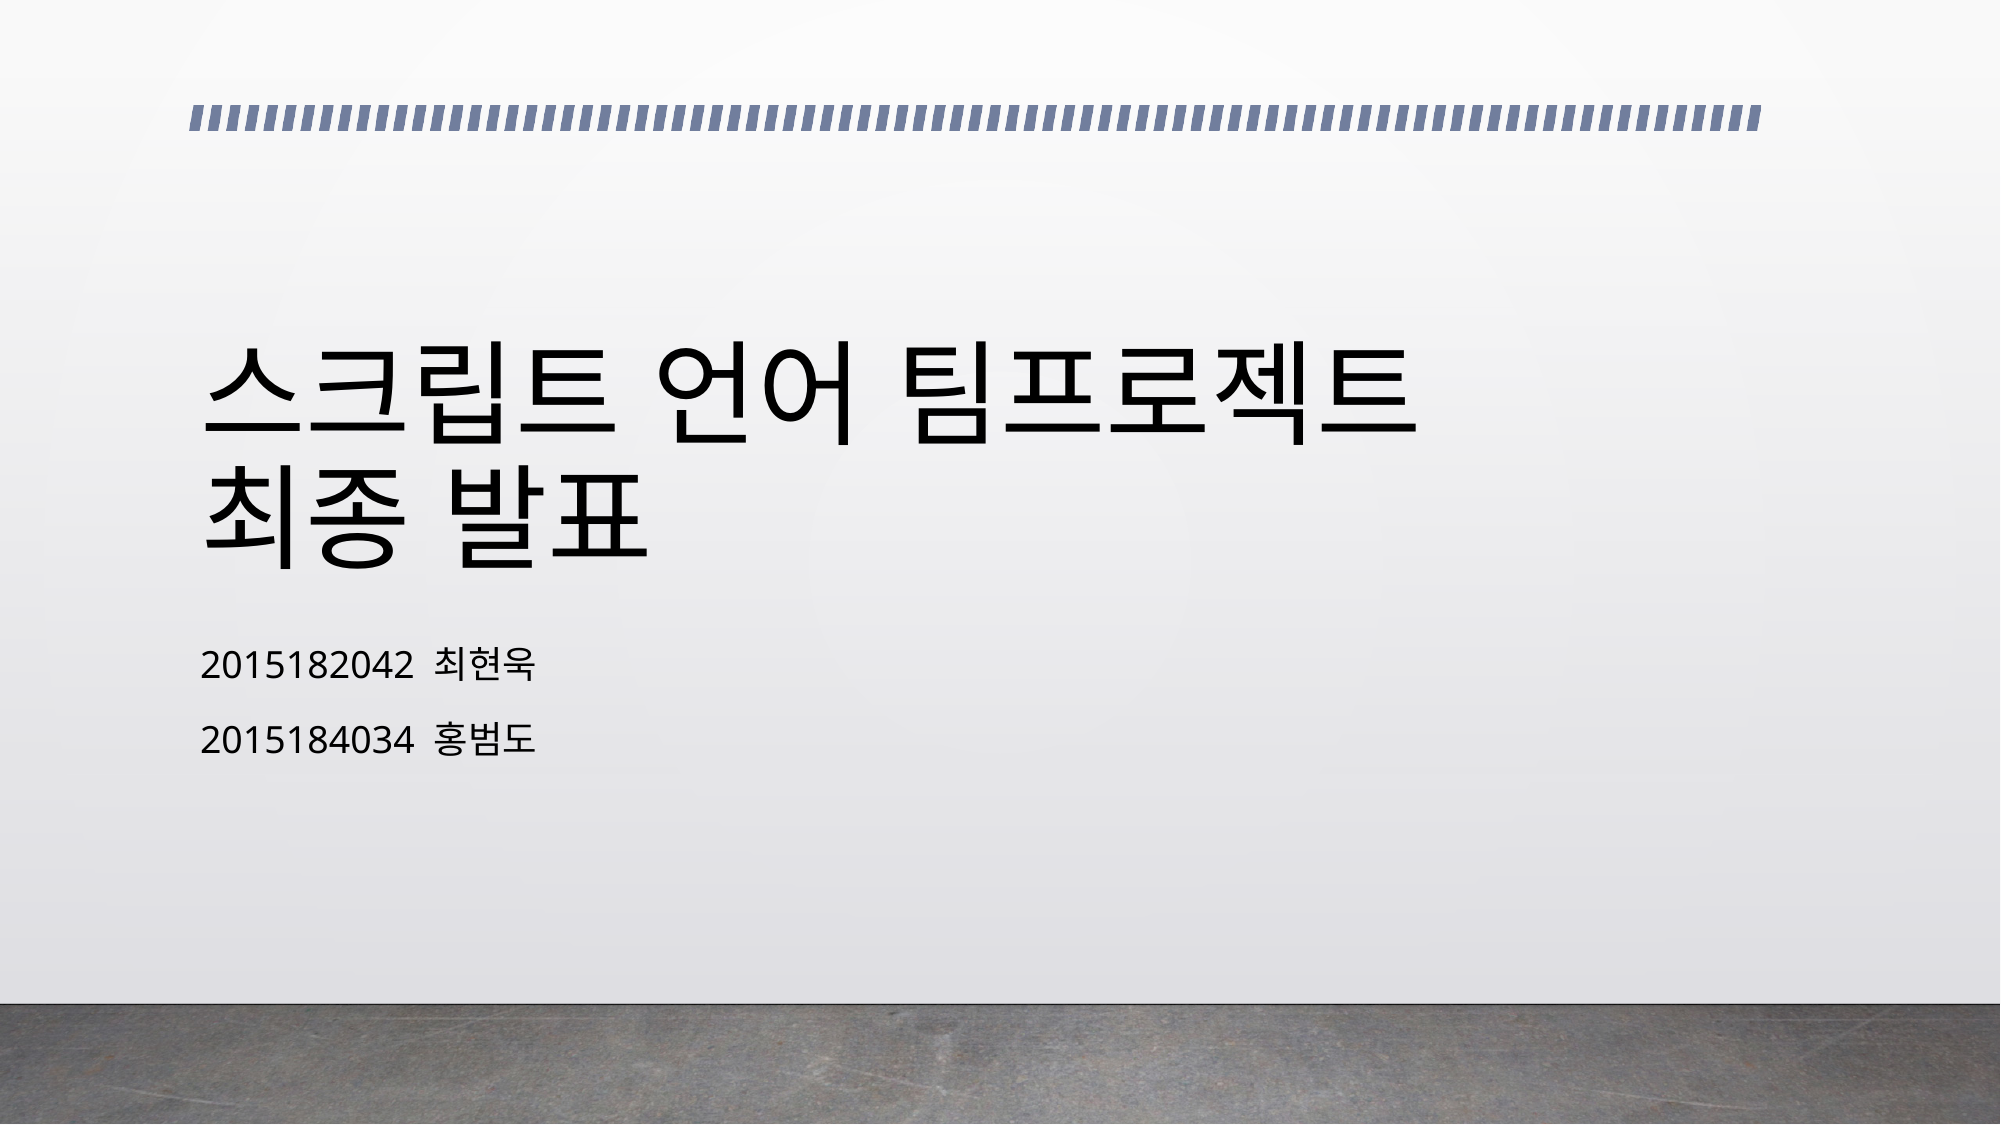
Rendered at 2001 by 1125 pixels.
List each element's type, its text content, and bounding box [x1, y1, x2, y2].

subtitle 2015182042 최현욱 2015184034 홍범도 [185, 617, 1602, 794]
title 스크립트 언어 팀프로젝트 최종 발표 [185, 155, 1602, 585]
picture [0, 1004, 2000, 1124]
